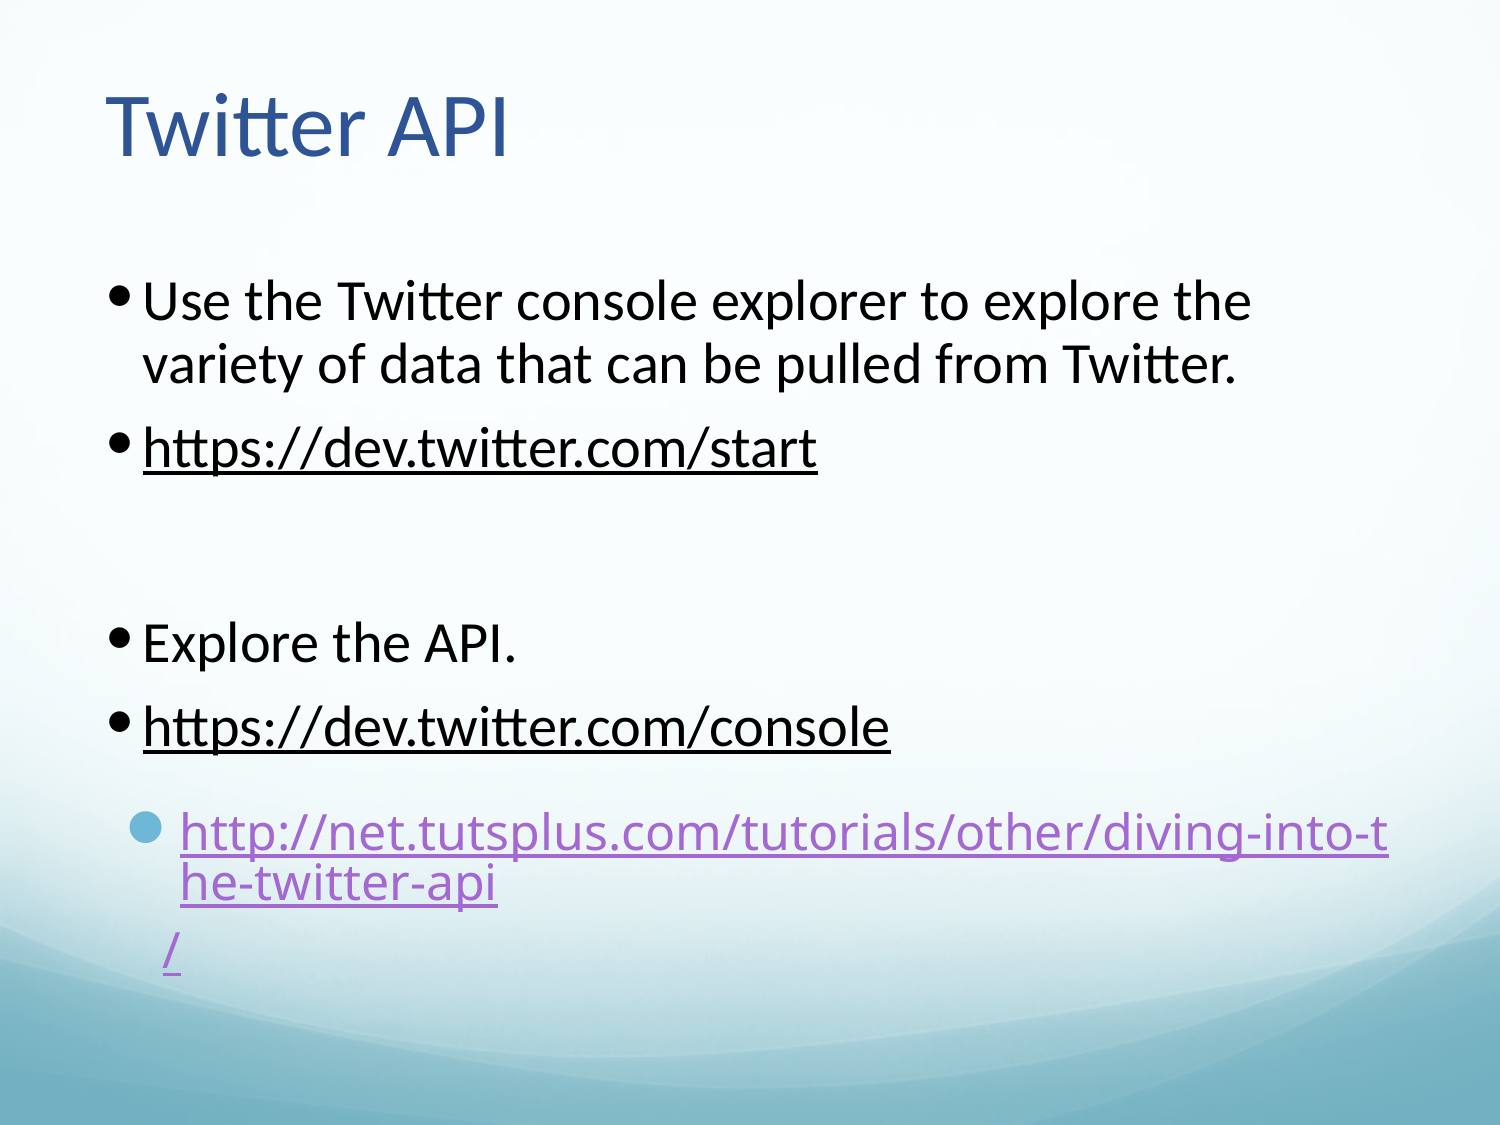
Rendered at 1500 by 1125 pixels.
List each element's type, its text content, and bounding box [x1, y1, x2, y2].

title Twitter API [90, 17, 1410, 237]
list Use the Twitter console explorer to explore the variety of data that can be pulled from Twitter. https://dev.twitter.com/start Explore the API. https://dev.twitter.com/console http://net.tutsplus.com/tutorials/other/diving-into-the-twitter-api/ [90, 262, 1410, 975]
